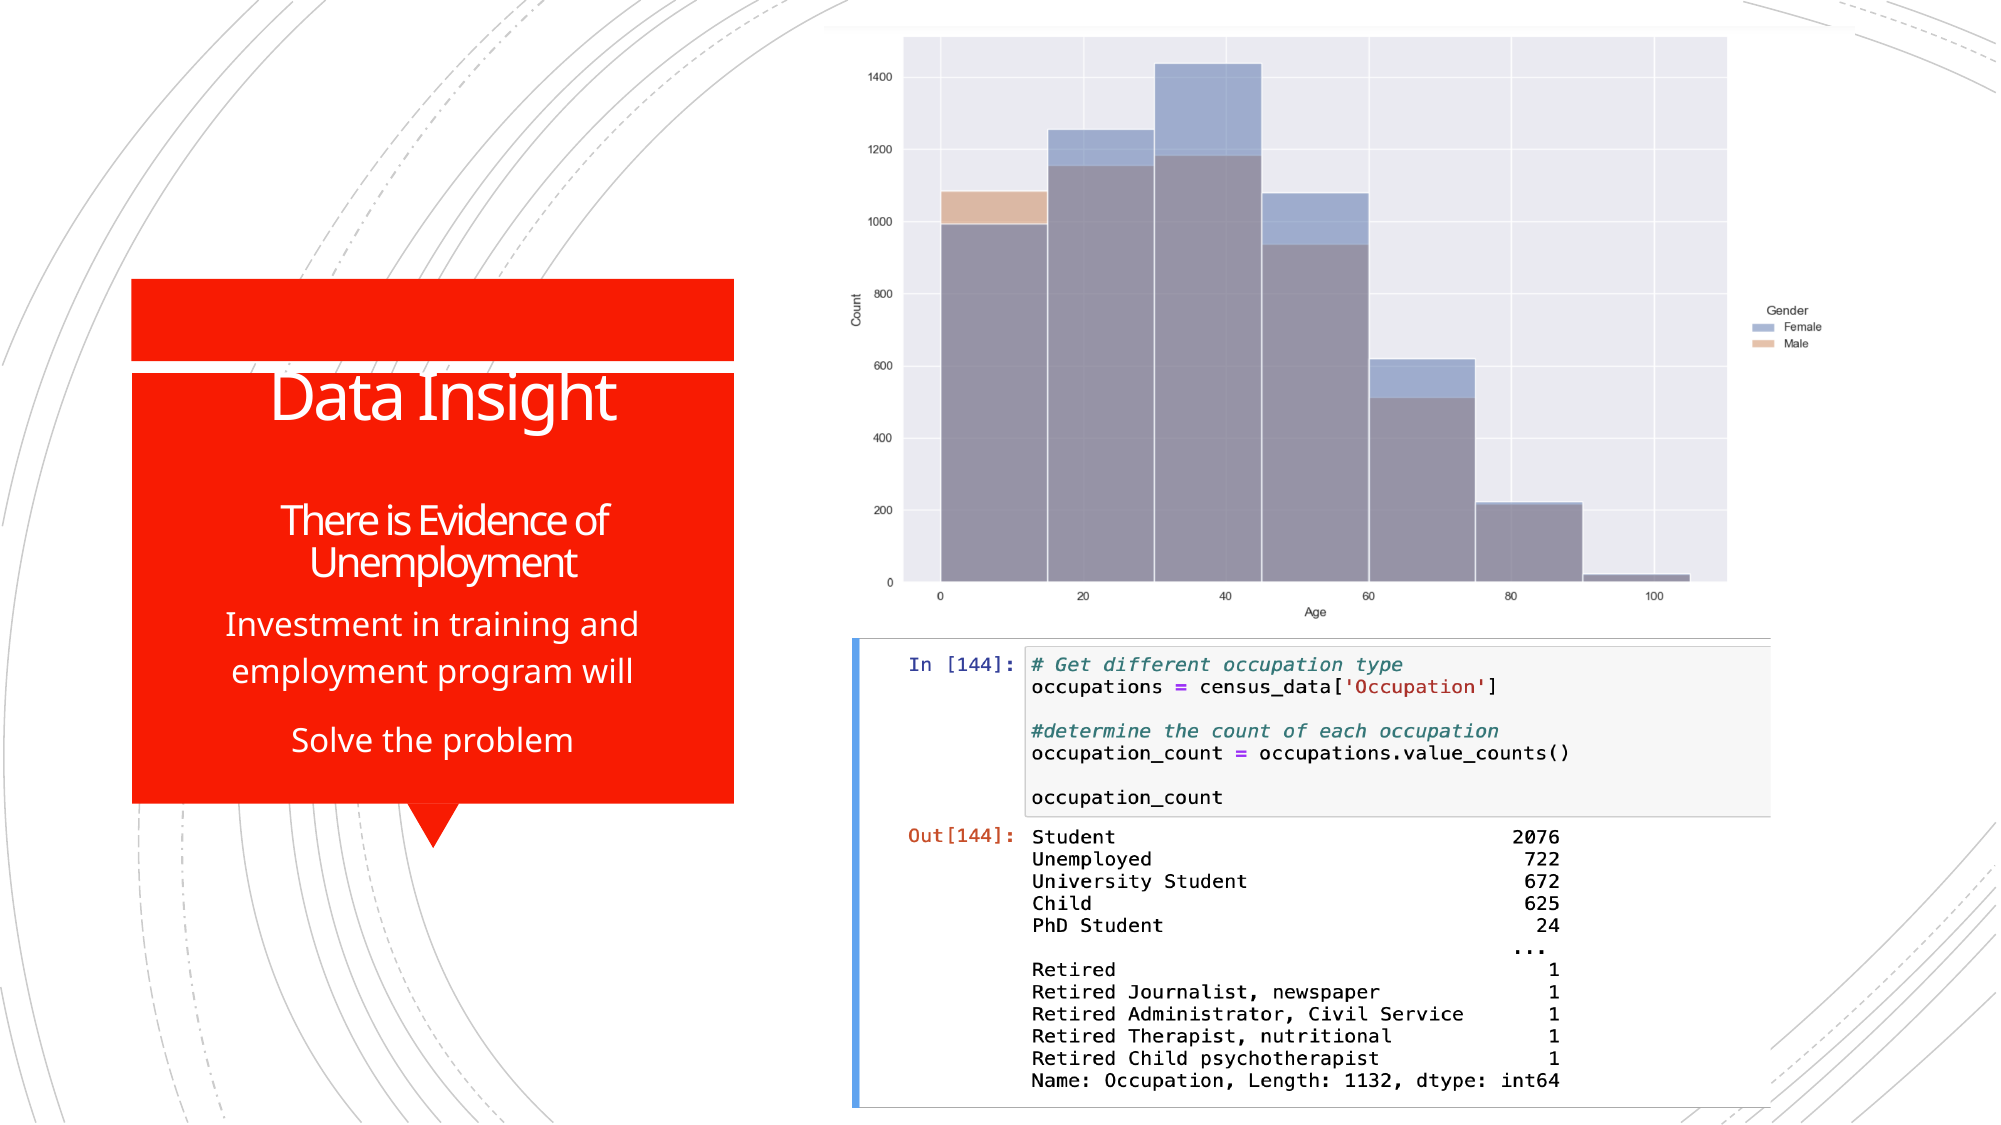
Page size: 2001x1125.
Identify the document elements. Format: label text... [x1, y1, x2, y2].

title Data Insight There is Evidence of Unemployment [145, 385, 742, 587]
text_box [405, 335, 437, 396]
picture [846, 633, 1771, 1109]
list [824, 26, 1855, 634]
list Investment in training and employment program will Solve the problem [145, 587, 721, 788]
